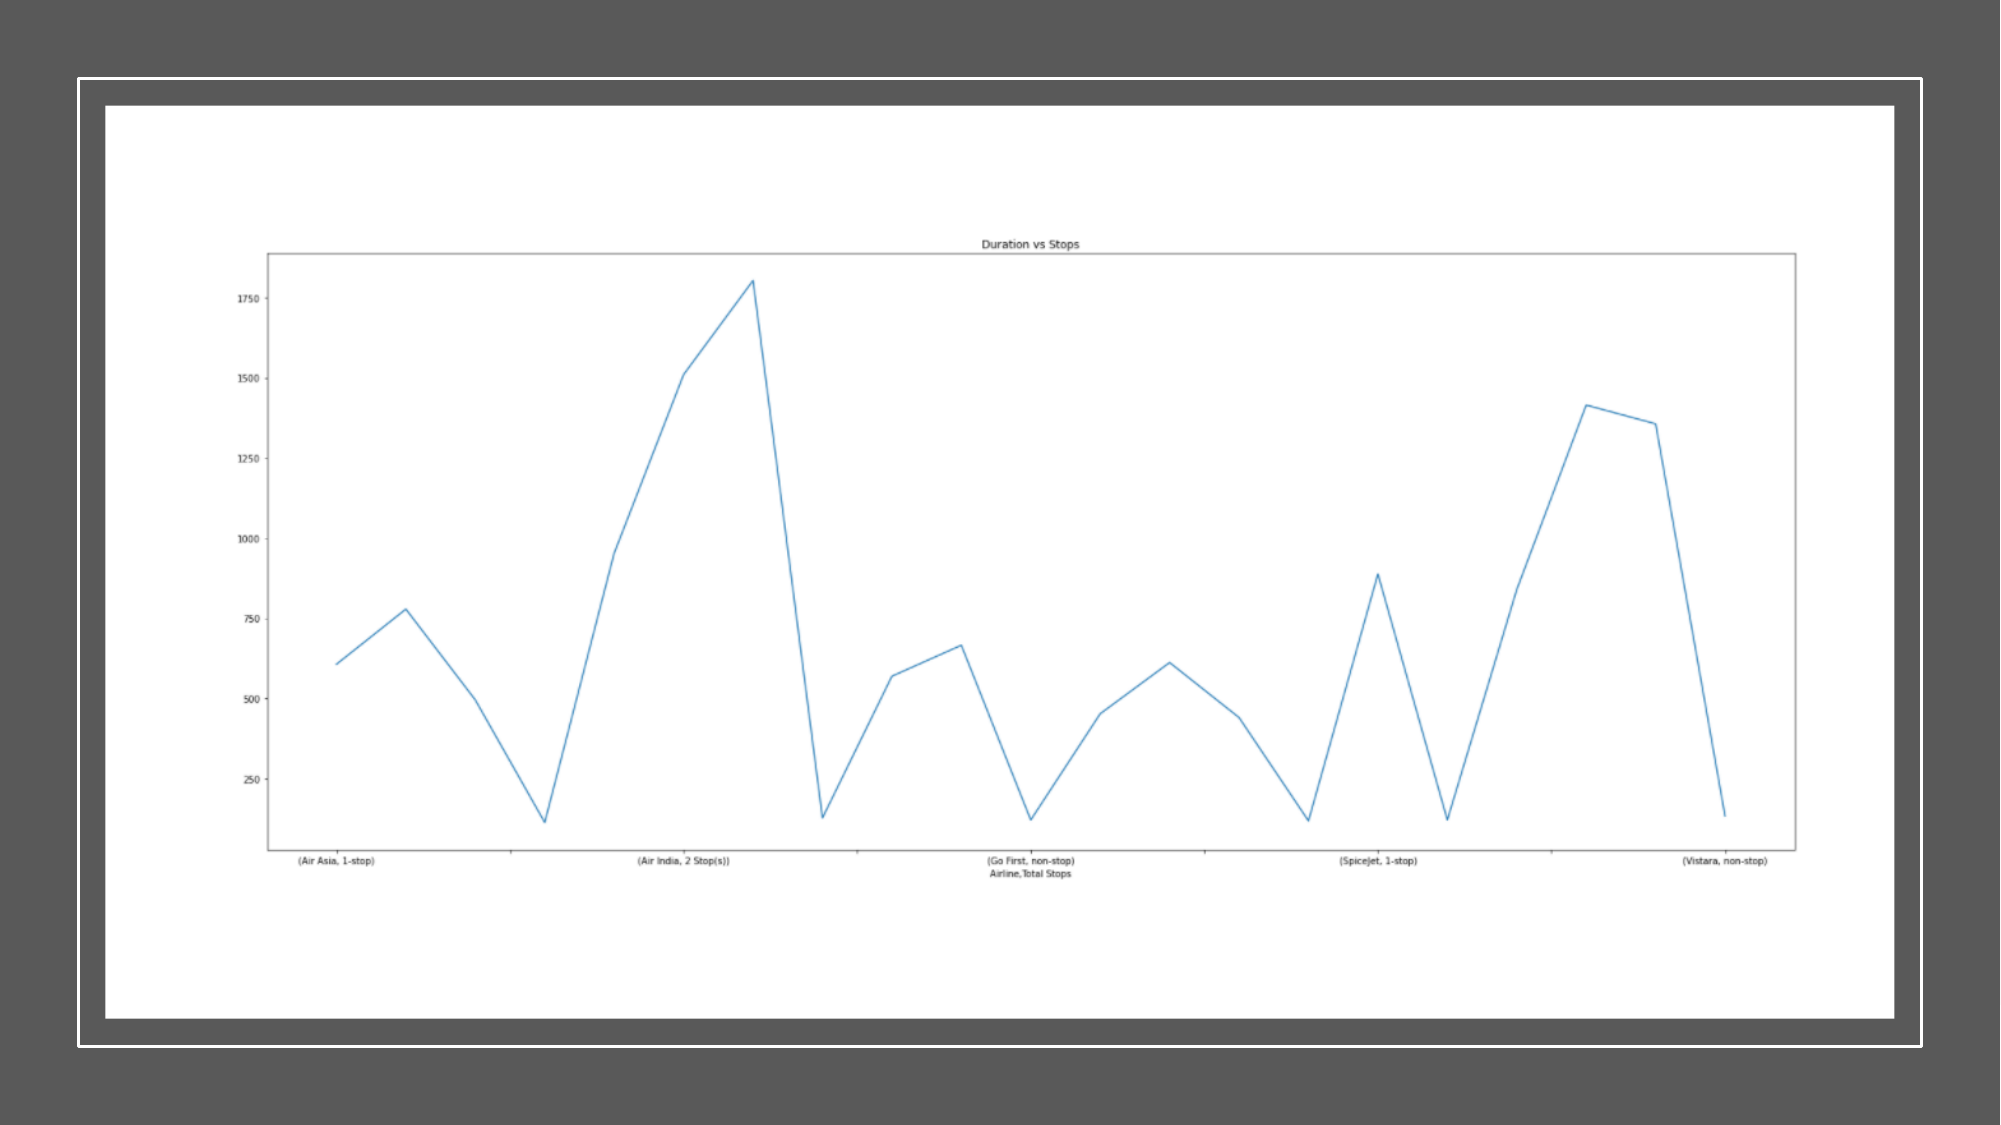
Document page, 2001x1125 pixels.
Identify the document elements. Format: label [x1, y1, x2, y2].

text_box [77, 77, 1923, 1004]
picture [0, 1006, 2000, 1125]
picture [184, 233, 1817, 891]
text_box [0, 0, 2000, 1004]
